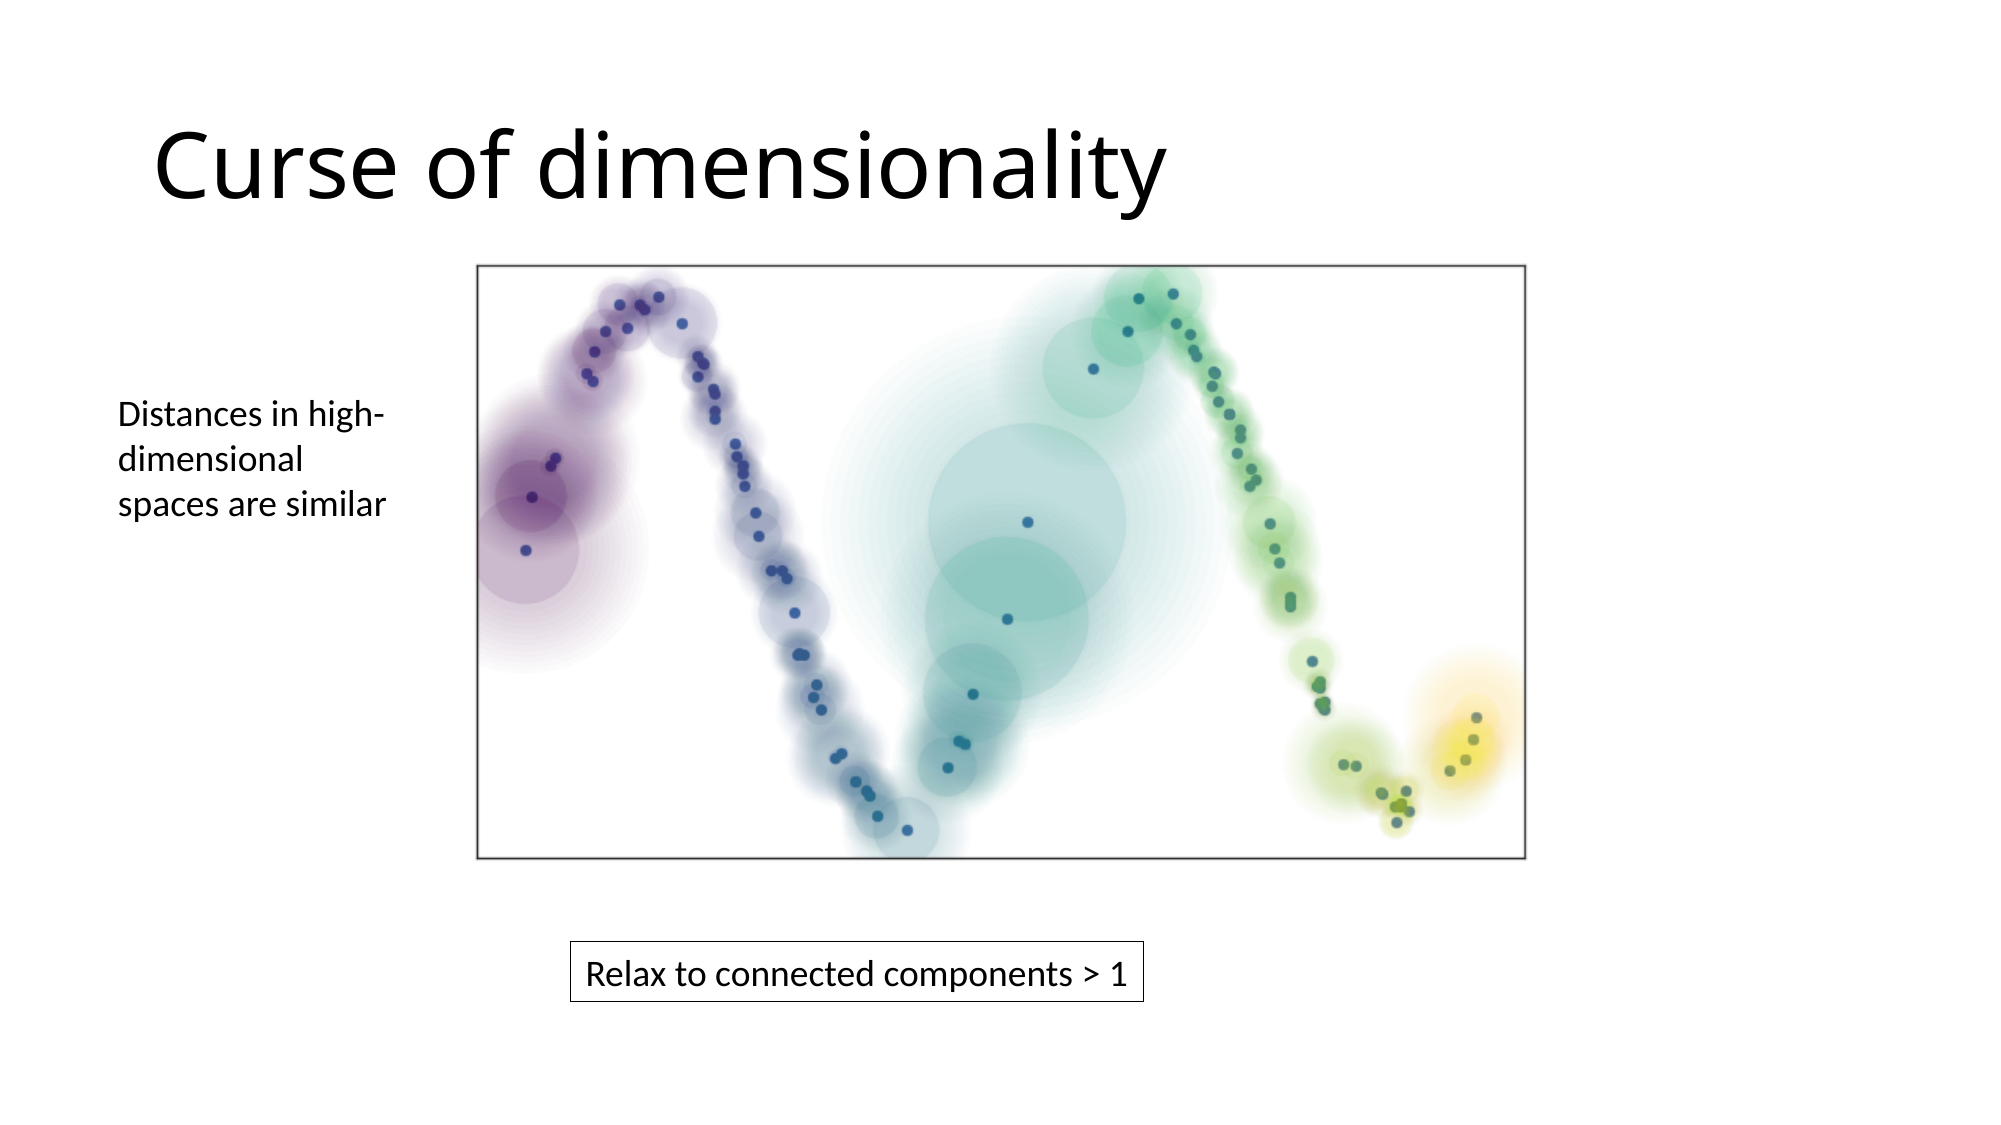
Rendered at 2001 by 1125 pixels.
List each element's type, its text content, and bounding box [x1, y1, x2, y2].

picture [466, 256, 1534, 869]
text_box Distances in high-dimensional spaces are similar [103, 382, 422, 532]
text_box Relax to connected components > 1 [570, 941, 1144, 1002]
title Curse of dimensionality [137, 59, 1863, 278]
